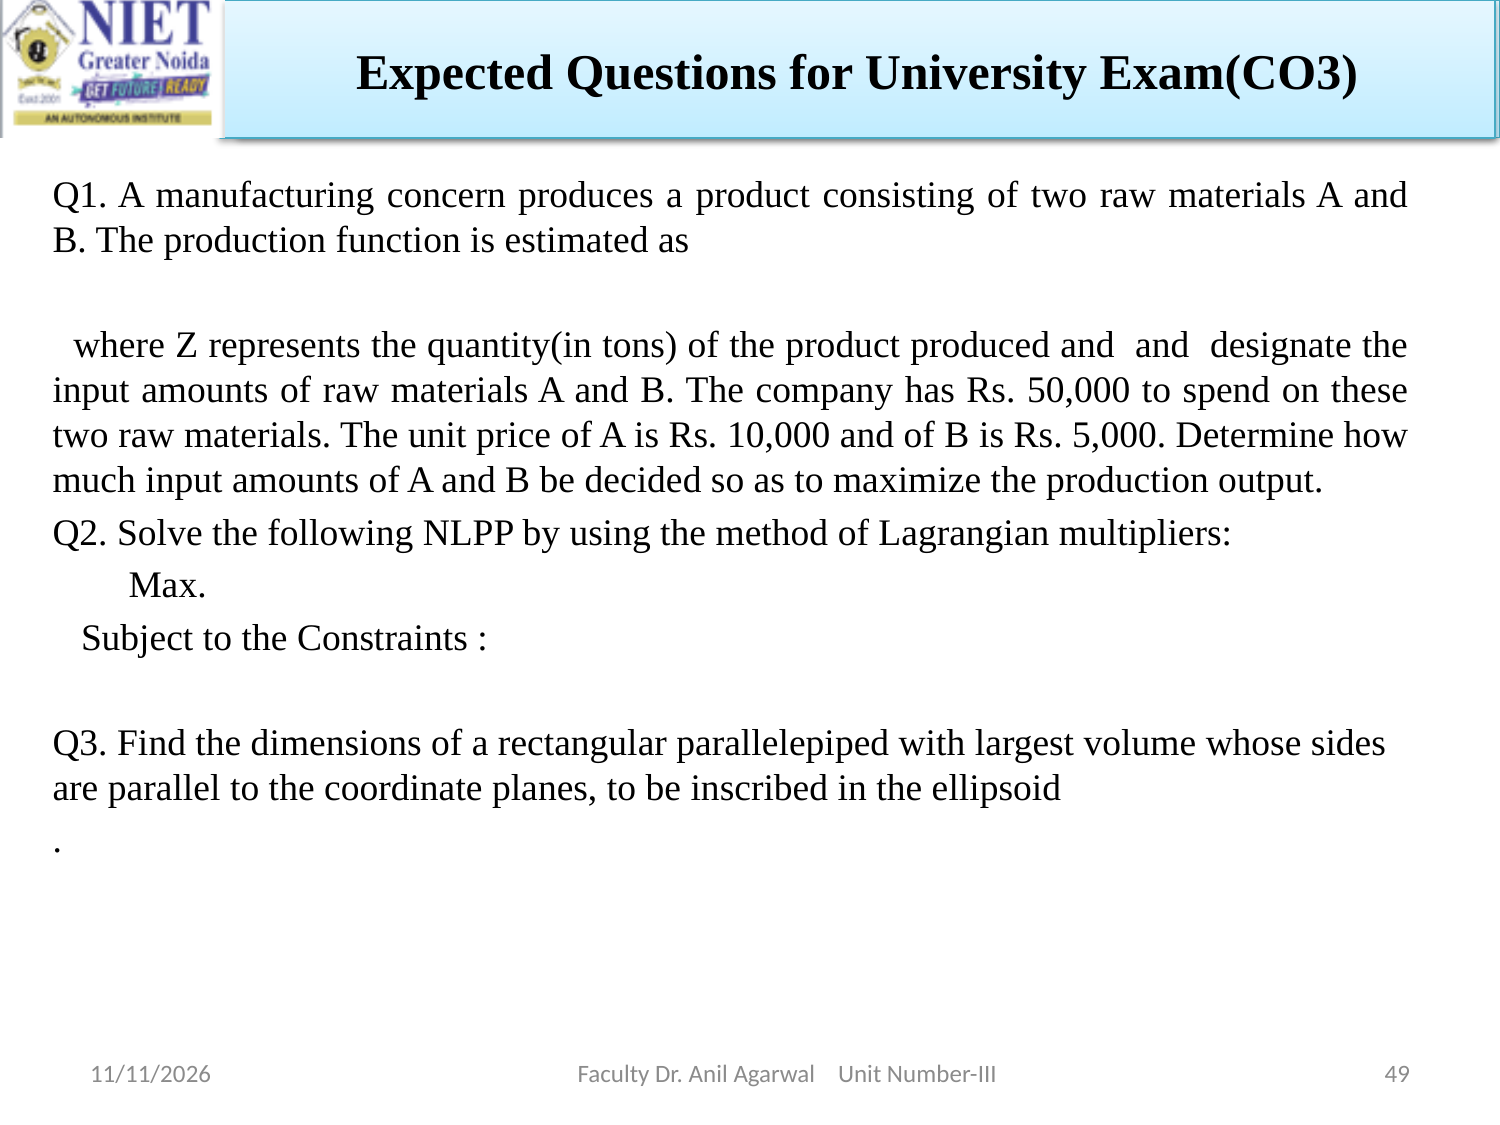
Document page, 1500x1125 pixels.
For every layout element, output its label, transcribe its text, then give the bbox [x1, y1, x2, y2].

text_box Expected Questions for University Exam(CO3) [227, 0, 1496, 139]
picture [0, 0, 225, 138]
slide_number 49 [1074, 1042, 1425, 1103]
footer Faculty Dr. Anil Agarwal Unit Number-III [262, 1042, 1074, 1103]
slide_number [75, 1042, 262, 1103]
